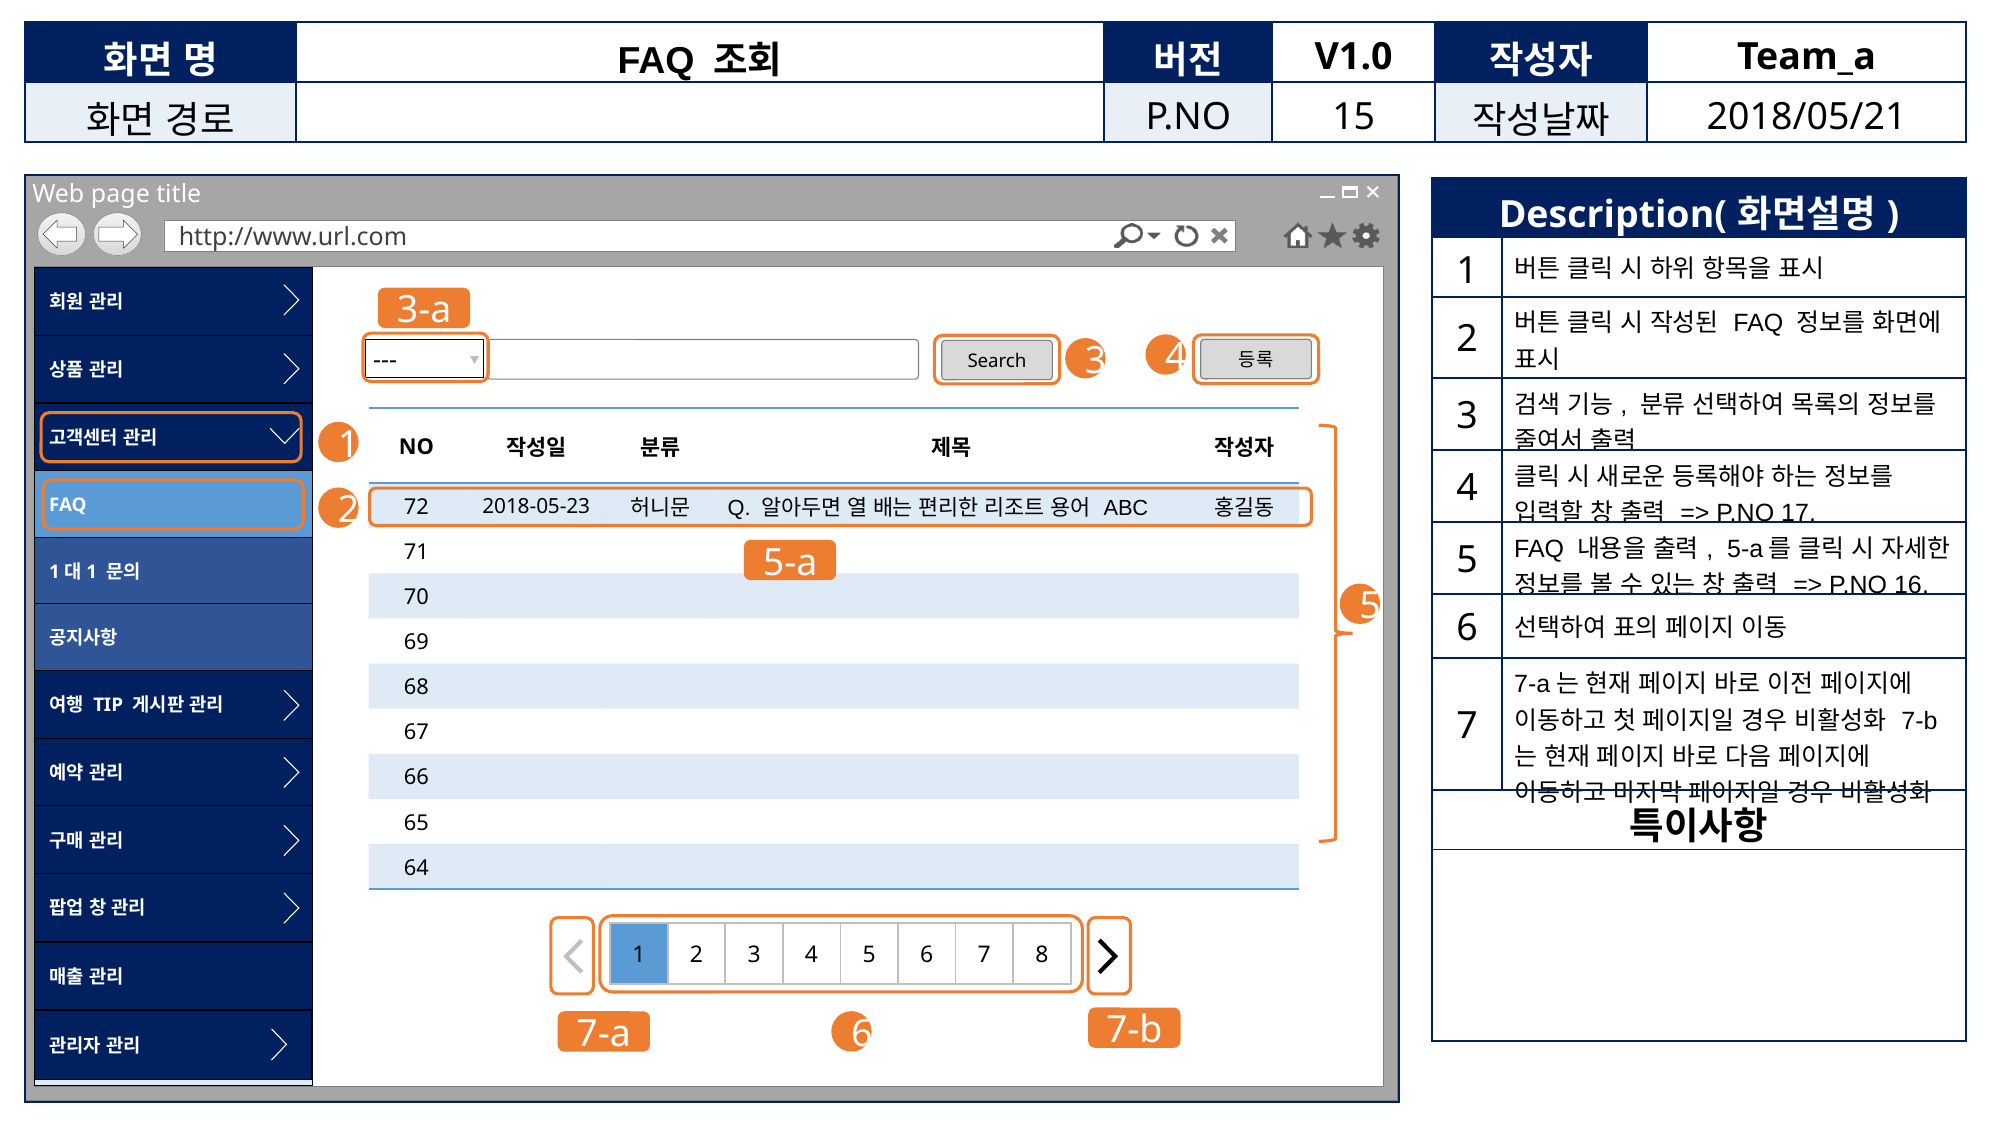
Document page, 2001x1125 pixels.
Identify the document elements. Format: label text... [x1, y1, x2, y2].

table_cell 특이사항 [1433, 791, 1965, 849]
table_cell 검색 기능, 분류 선택하여 목록의 정보를 줄여서 출력 [1503, 379, 1965, 449]
table_cell 2 [1433, 298, 1501, 377]
table_header 작성자 [1436, 23, 1646, 81]
table_cell 버튼 클릭 시 작성된 FAQ 정보를 화면에 표시 [1503, 298, 1965, 377]
table_header Description(화면설명) [1433, 178, 1965, 236]
table_header 화면 명 [26, 23, 295, 81]
table_cell 7 [1433, 659, 1501, 789]
table_cell FAQ 내용을 출력, 5-a를 클릭 시 자세한 정보를 볼 수 있는 창 출력 => P.NO 16. [1503, 523, 1965, 593]
table_cell 버튼 클릭 시 하위 항목을 표시 [1503, 238, 1965, 296]
table_cell 4 [1433, 451, 1501, 521]
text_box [34, 267, 313, 1010]
table_cell 15 [1273, 83, 1434, 141]
table_header Team_a [1648, 23, 1965, 81]
table_cell 2018/05/21 [1648, 83, 1965, 141]
table_cell P.NO [1105, 83, 1271, 141]
table_cell 7-a는 현재 페이지 바로 이전 페이지에 이동하고 첫 페이지일 경우 비활성화 7-b는 현재 페이지 바로 다음 페이지에 이동하고 마지막 페이지일 경우 비활성화 [1503, 659, 1965, 789]
table_cell 6 [1433, 595, 1501, 657]
table_cell 1 [1433, 238, 1501, 296]
table_header FAQ 조회 [297, 23, 1103, 81]
table_cell 선택하여 표의 페이지 이동 [1503, 595, 1965, 657]
table_cell 3 [1433, 379, 1501, 449]
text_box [365, 339, 484, 378]
table_cell 클릭 시 새로운 등록해야 하는 정보를 입력할 창 출력 => P.NO 17. [1503, 451, 1965, 521]
table_header 버전 [1105, 23, 1271, 81]
table_header V1.0 [1273, 23, 1434, 81]
table_cell 5 [1433, 523, 1501, 593]
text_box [25, 174, 1398, 1101]
table_cell [297, 83, 1103, 141]
table_cell 화면 경로 [26, 83, 295, 141]
table_cell 작성날짜 [1436, 83, 1646, 141]
table_cell [1433, 850, 1965, 1040]
